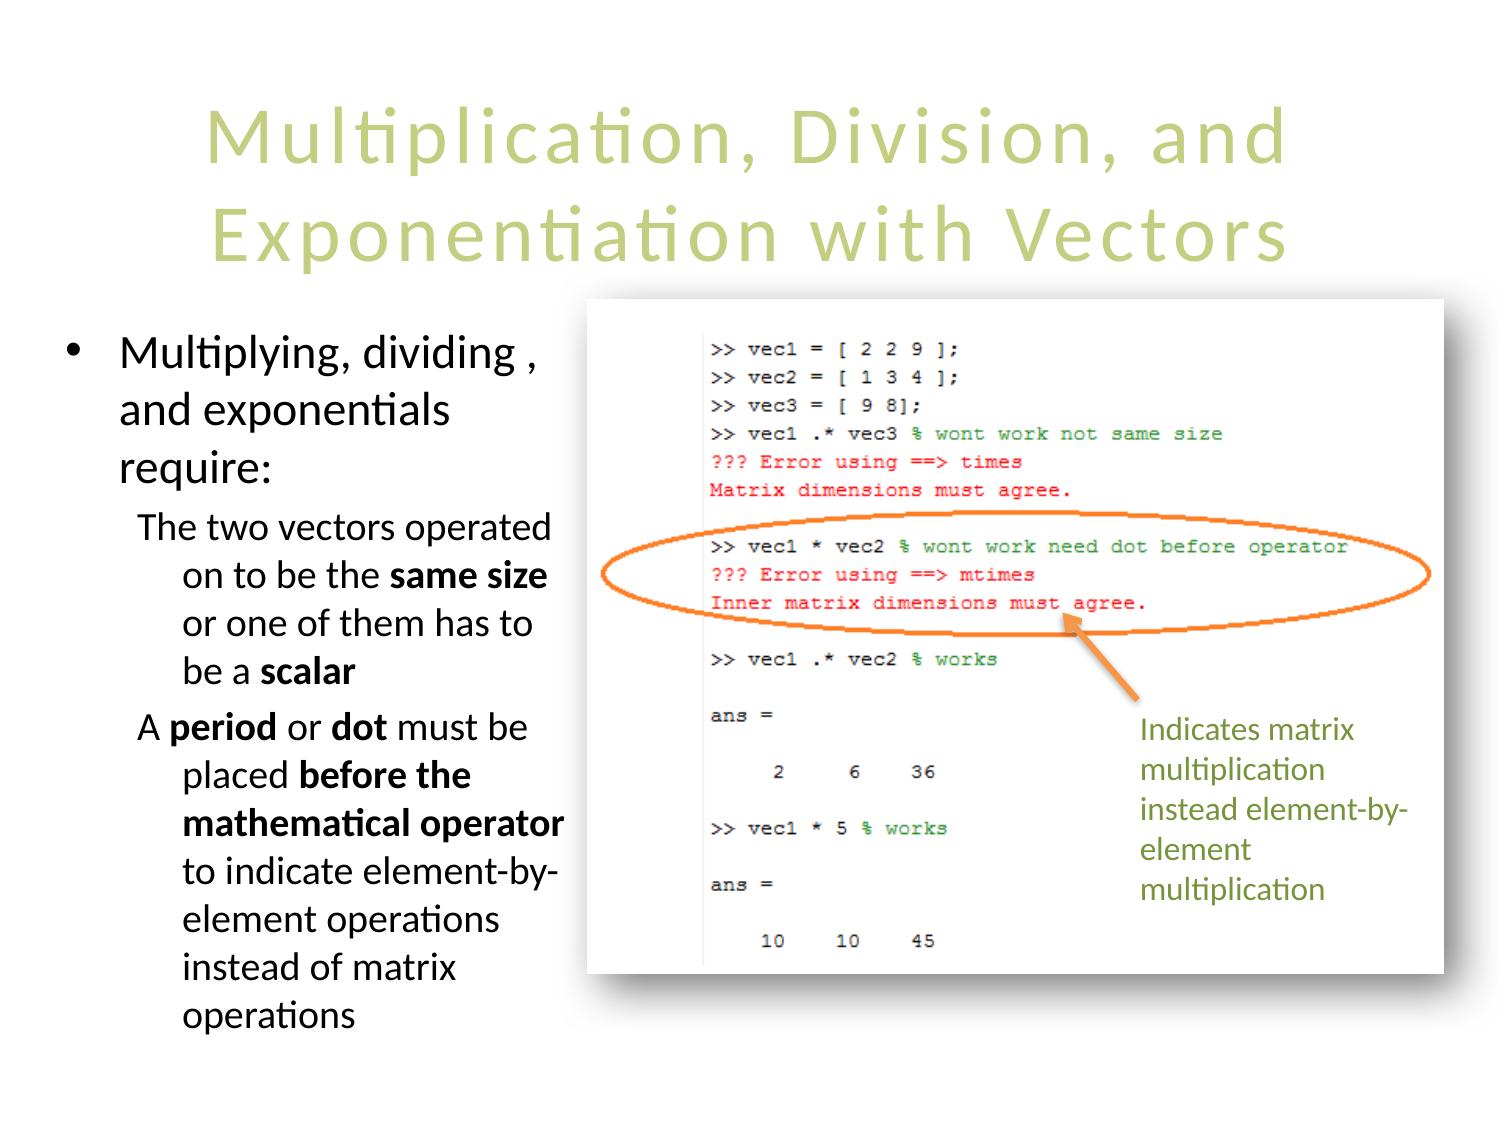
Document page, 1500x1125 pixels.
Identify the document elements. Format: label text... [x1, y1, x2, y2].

text_box Multiplication, Division, and Exponentiation with Vectors [0, 74, 1500, 285]
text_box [1055, 618, 1144, 694]
list Multiplying, dividing , and exponentials require: The two vectors operated on to be the same size or one of them has to be a scalar A period or dot must be placed before the mathematical operator to indicate element-by-element operations instead of matrix operations [50, 312, 588, 1055]
picture [587, 299, 1444, 974]
